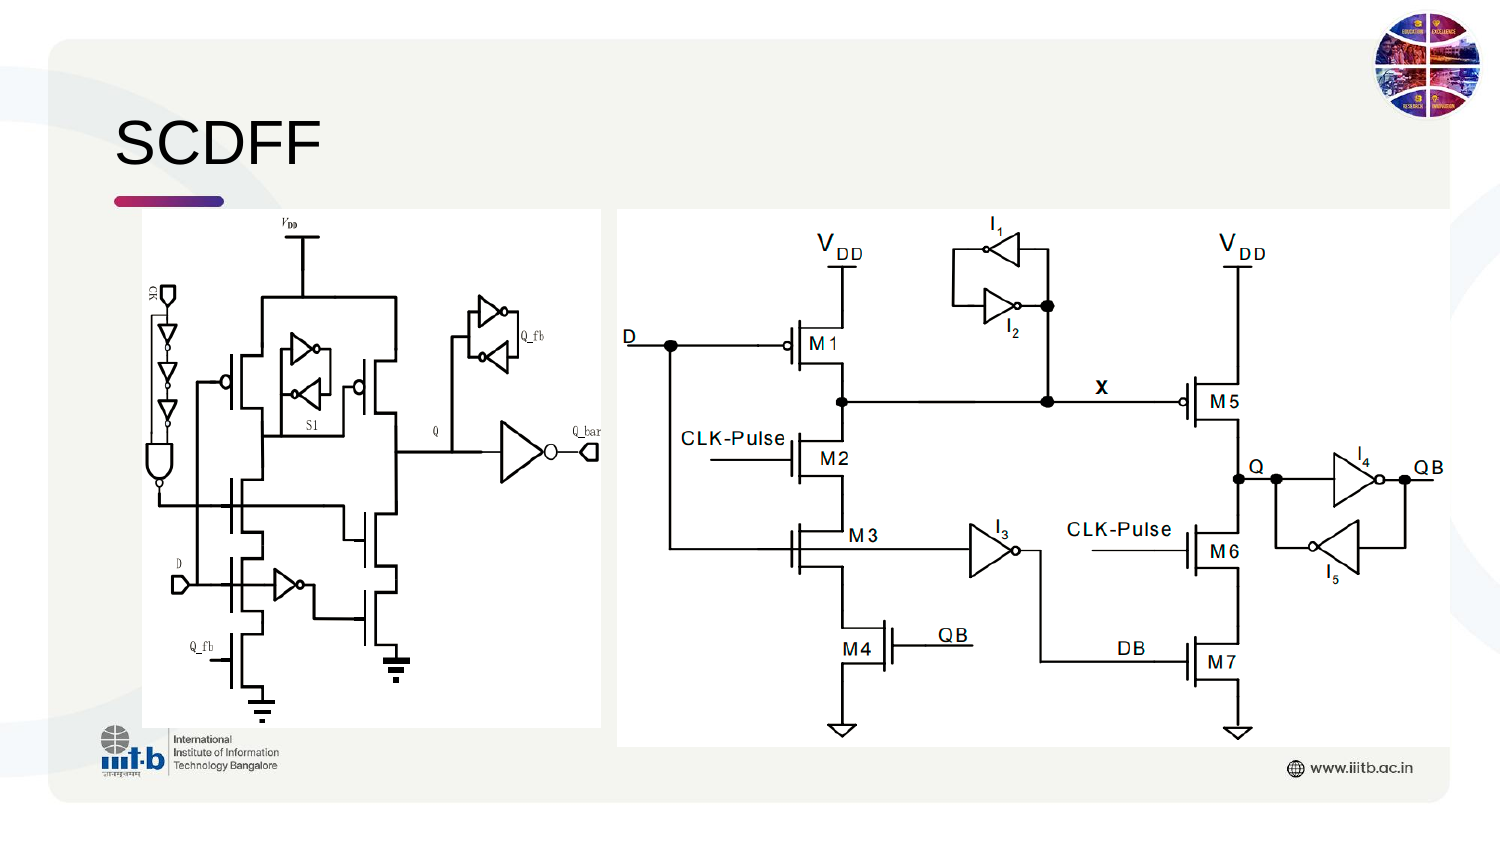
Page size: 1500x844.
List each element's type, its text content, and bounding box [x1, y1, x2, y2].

title SCDFF [103, 91, 1397, 198]
picture [0, 0, 1500, 844]
